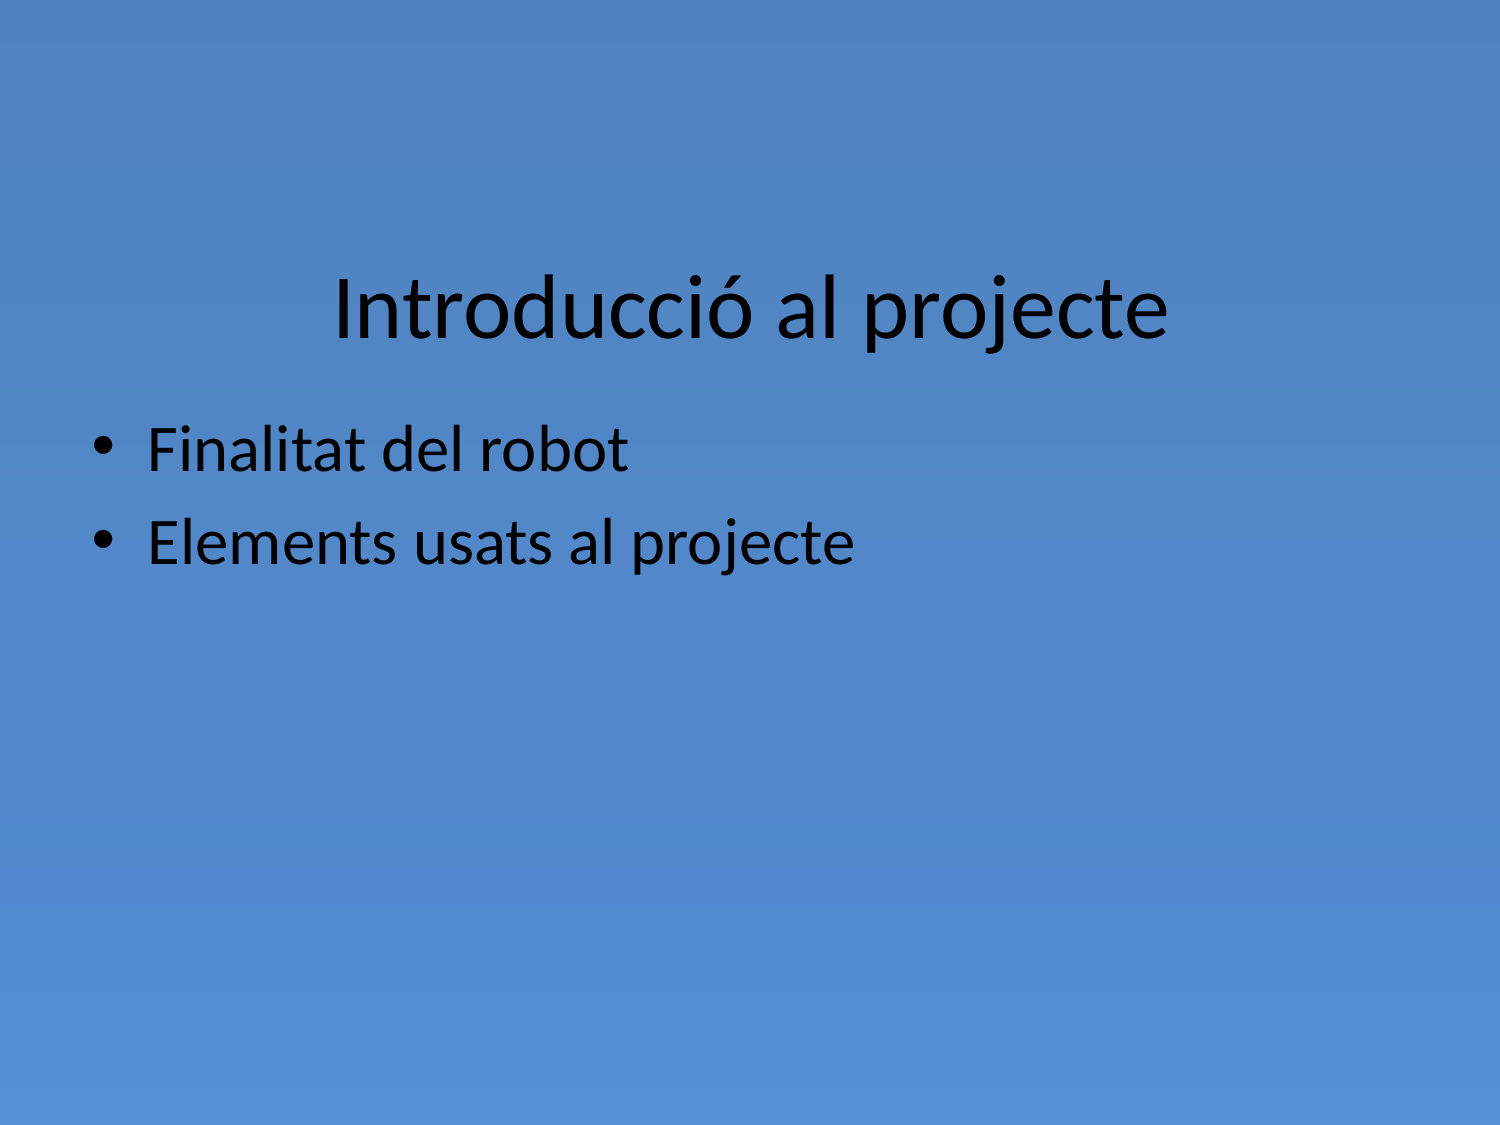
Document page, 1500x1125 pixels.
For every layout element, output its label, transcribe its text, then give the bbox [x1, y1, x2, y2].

title Introducció al projecte [76, 208, 1427, 396]
list Finalitat del robot Elements usats al projecte [76, 397, 1427, 615]
